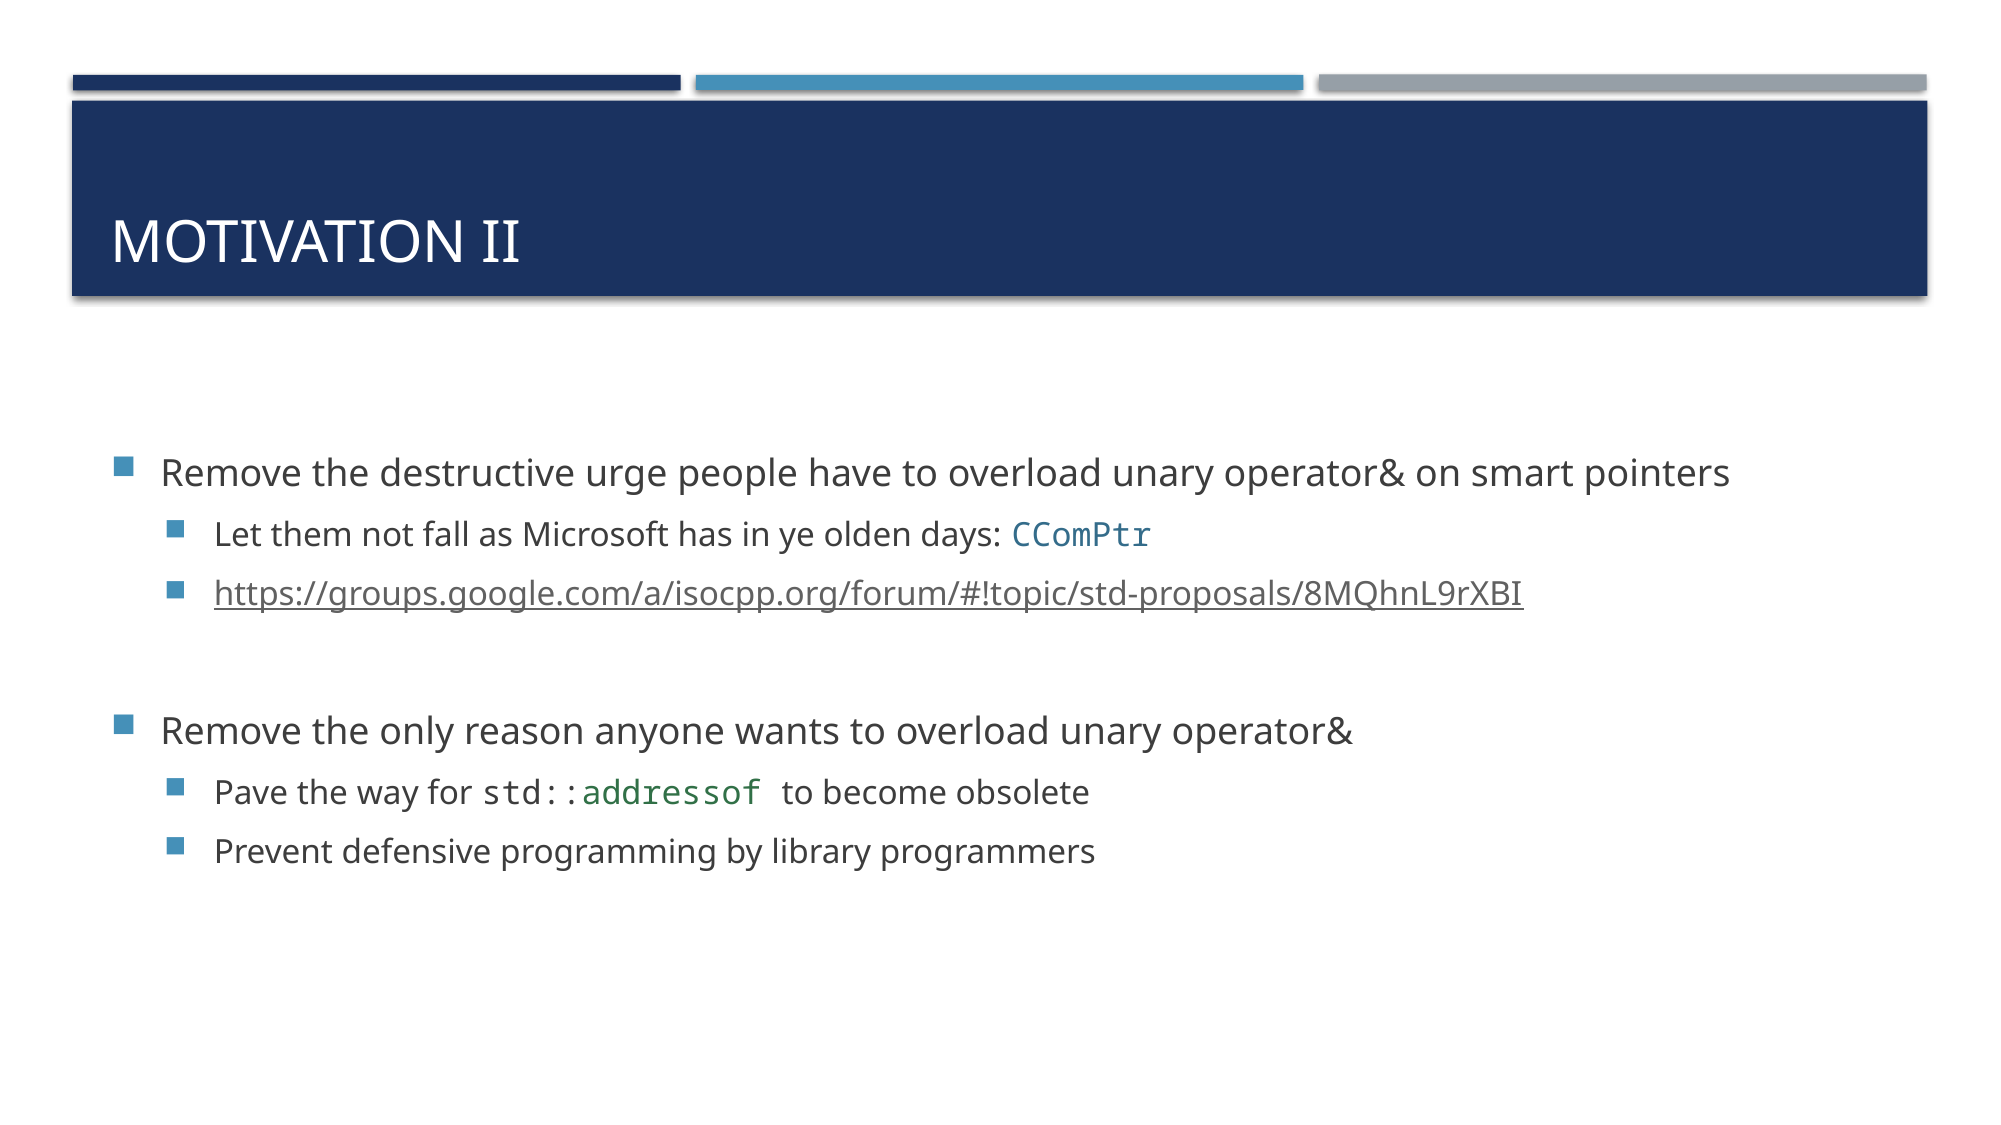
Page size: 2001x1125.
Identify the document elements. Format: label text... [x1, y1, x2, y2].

list Remove the destructive urge people have to overload unary operator& on smart pointers Let them not fall as Microsoft has in ye olden days: CComPtr https://groups.google.com/a/isocpp.org/forum/#!topic/std-proposals/8MQhnL9rXBI Remove the only reason anyone wants to overload unary operator& Pave the way for std::addressof to become obsolete Prevent defensive programming by library programmers [95, 357, 1905, 962]
title Motivation II [95, 115, 1905, 282]
